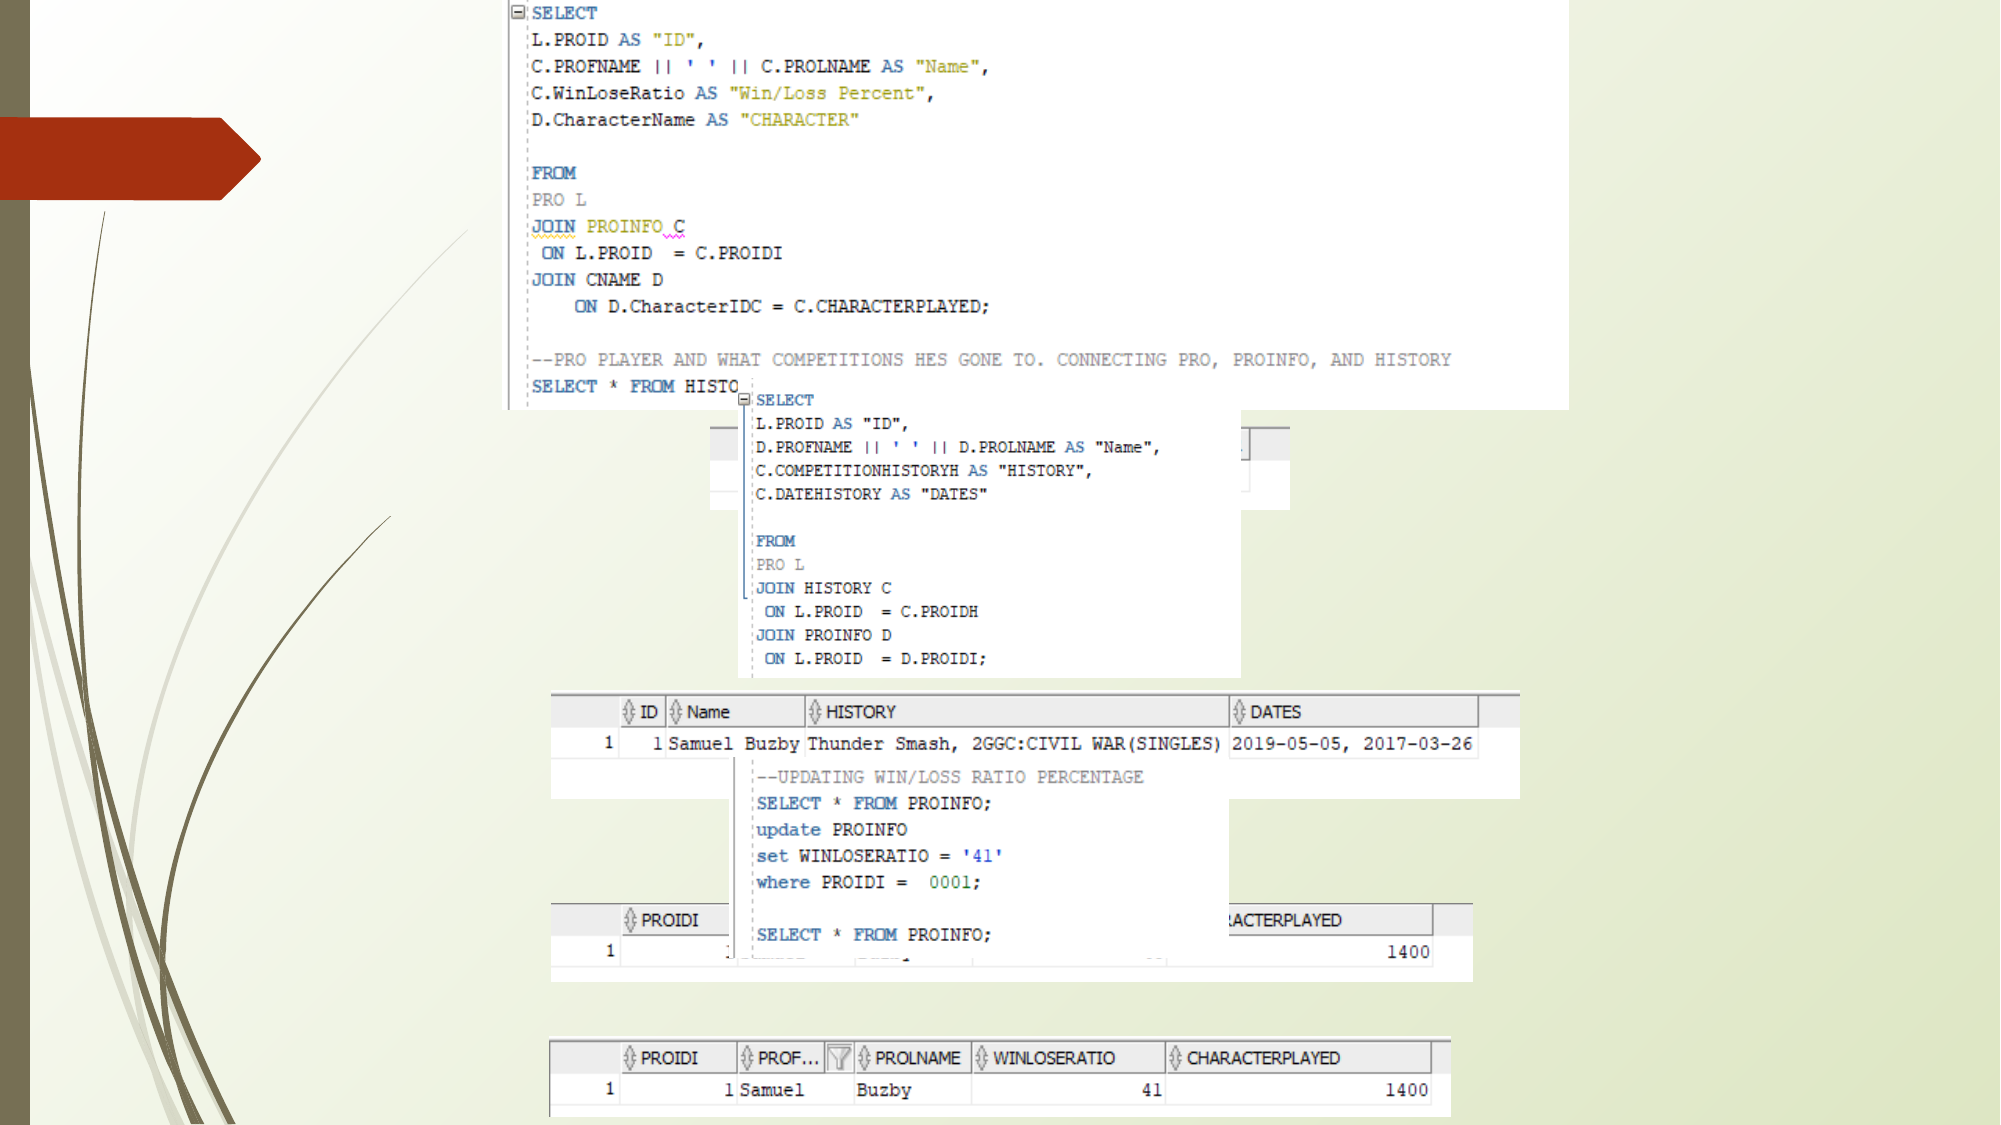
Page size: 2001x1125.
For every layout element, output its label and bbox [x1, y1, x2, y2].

picture [548, 1036, 1451, 1117]
picture [551, 690, 1520, 983]
picture [502, 0, 1569, 679]
